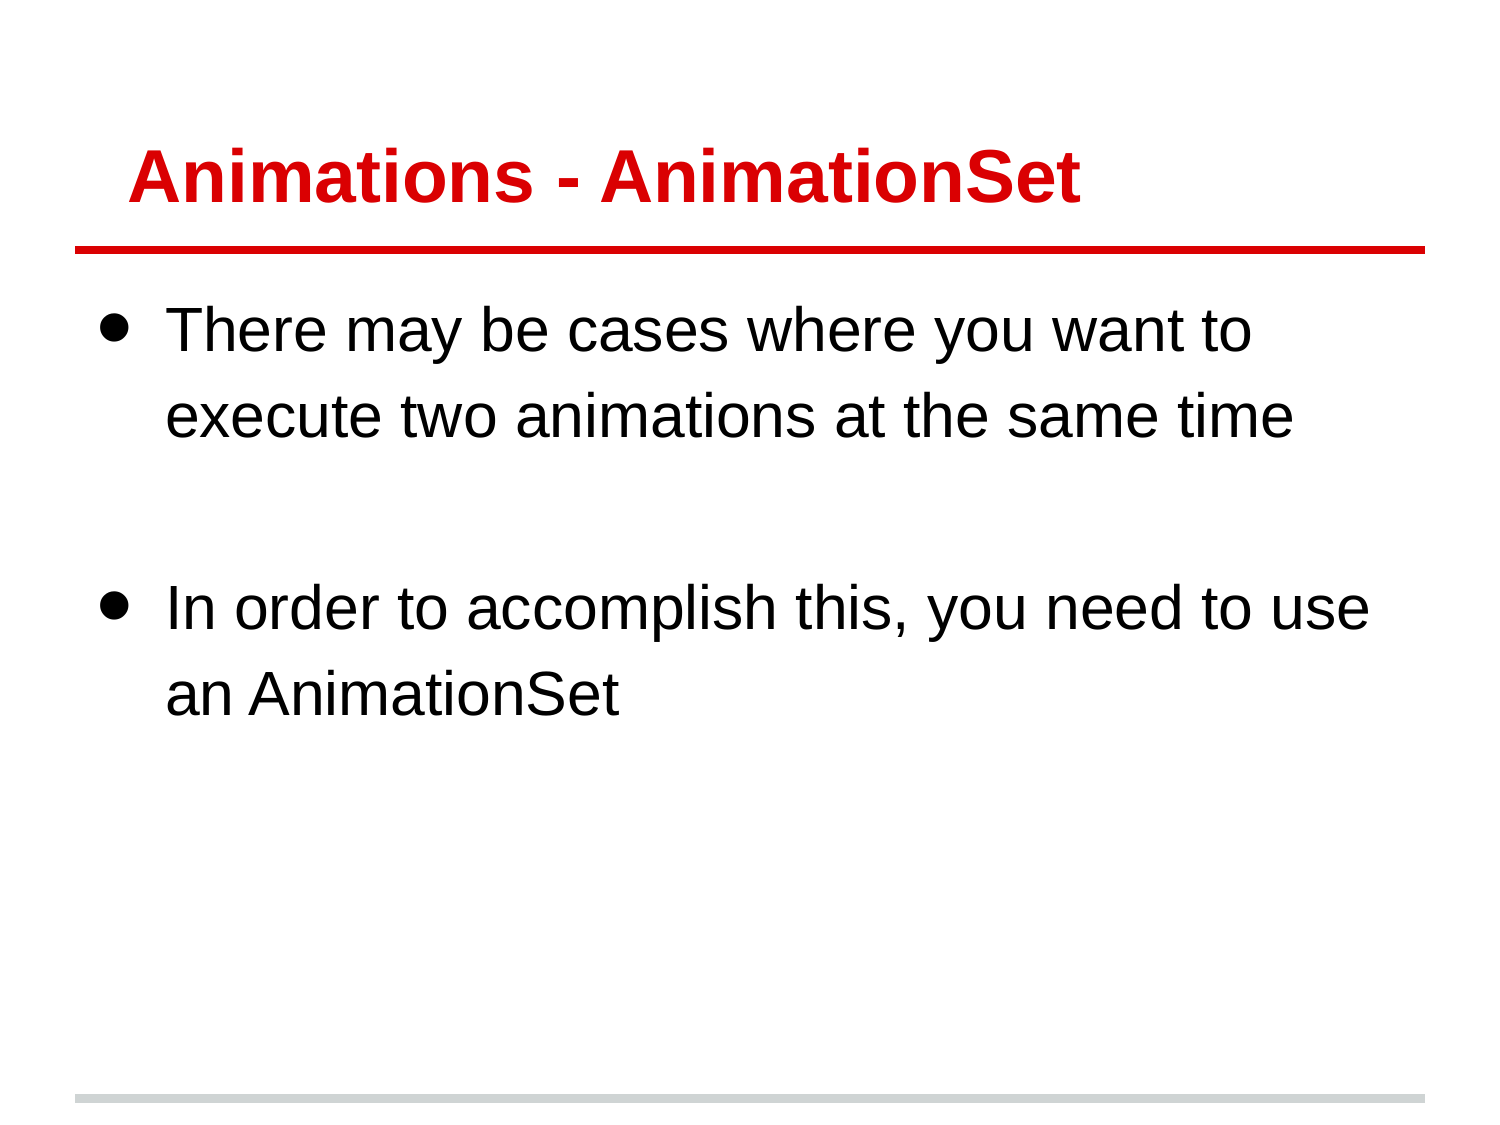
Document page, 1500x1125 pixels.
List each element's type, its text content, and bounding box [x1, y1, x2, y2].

list There may be cases where you want to execute two animations at the same time In order to accomplish this, you need to use an AnimationSet [75, 262, 1425, 1078]
title Animations - AnimationSet [75, 45, 1425, 233]
